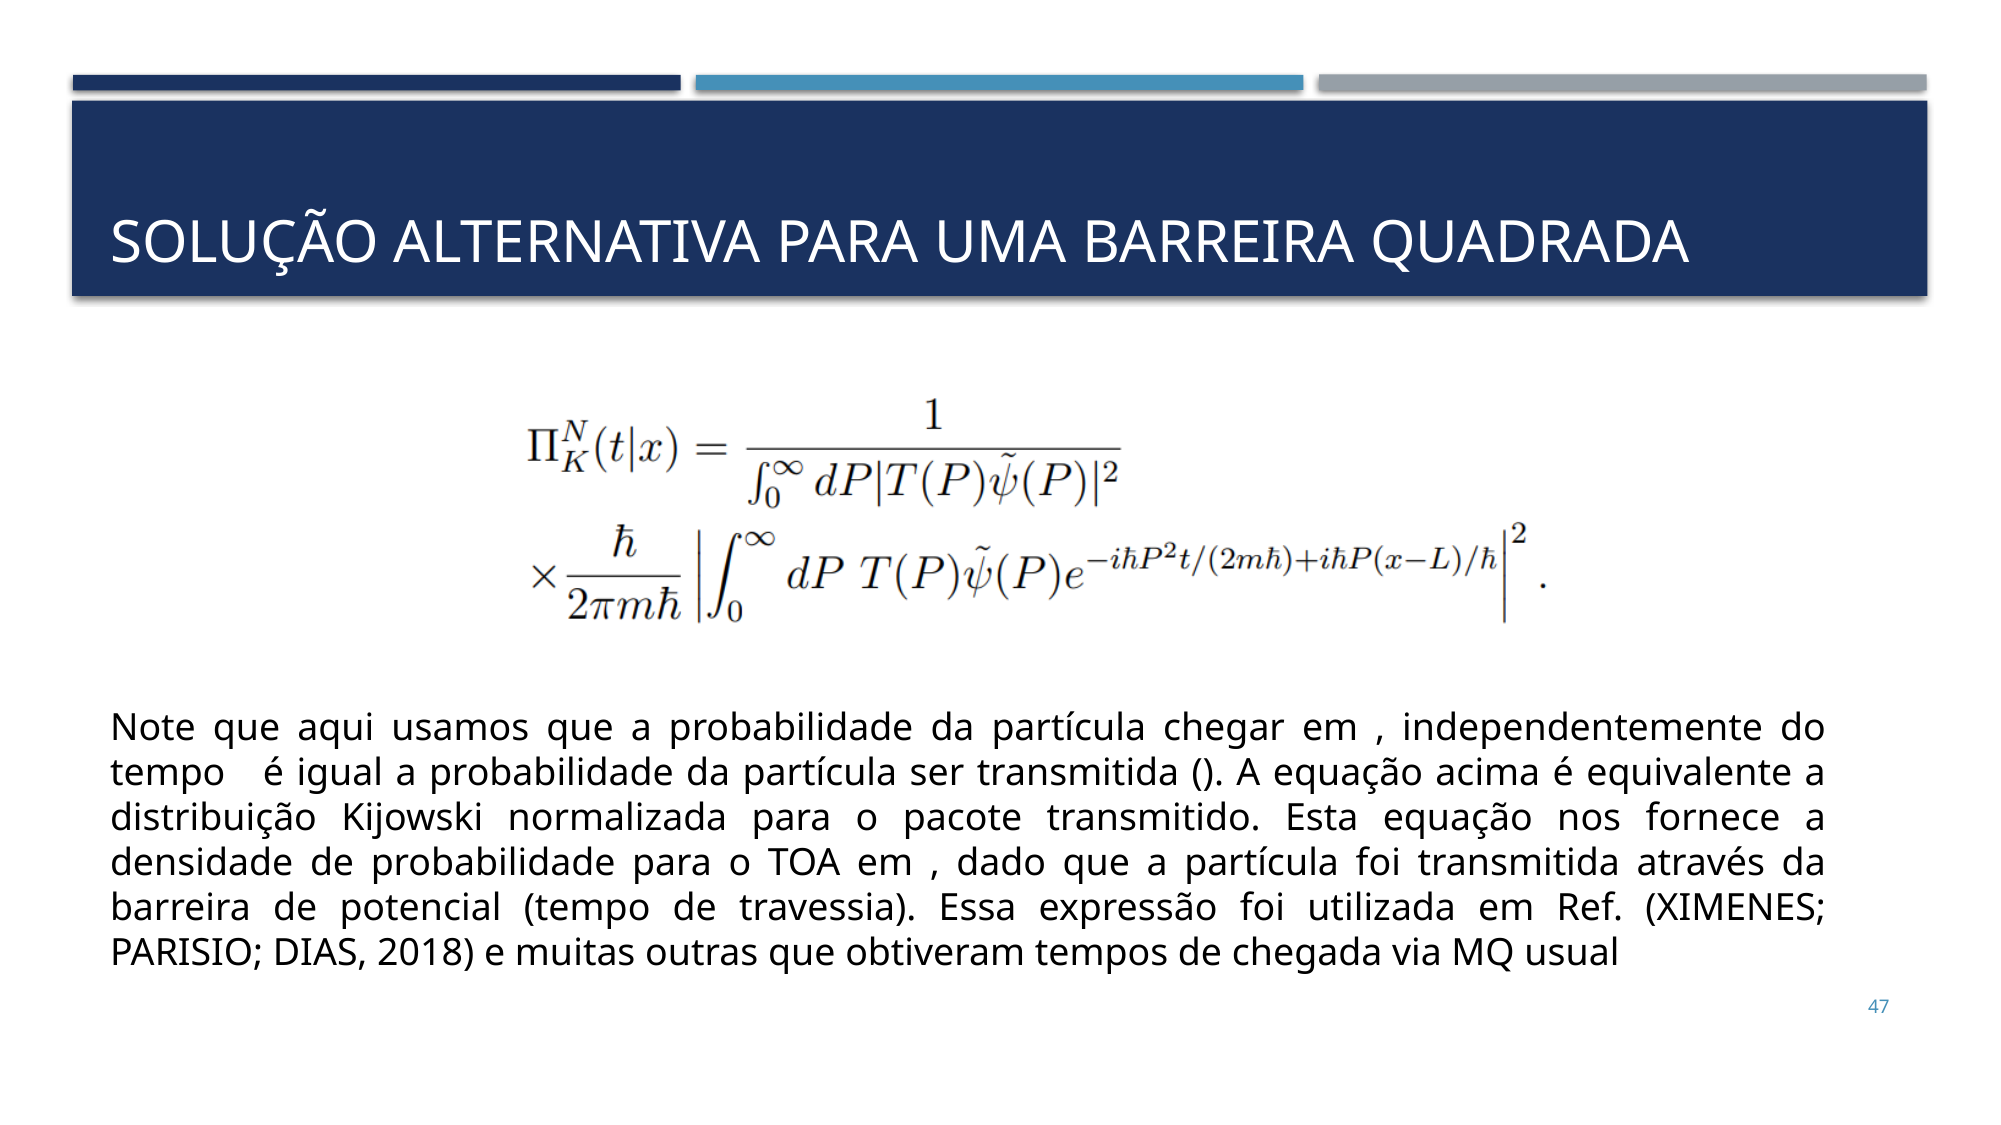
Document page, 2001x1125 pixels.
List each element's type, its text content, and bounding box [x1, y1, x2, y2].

picture [501, 384, 1584, 670]
title Solução alternativa para Uma barreira quadrada [95, 115, 1905, 282]
slide_number 47 [1732, 977, 1905, 1037]
list [95, 332, 1905, 937]
